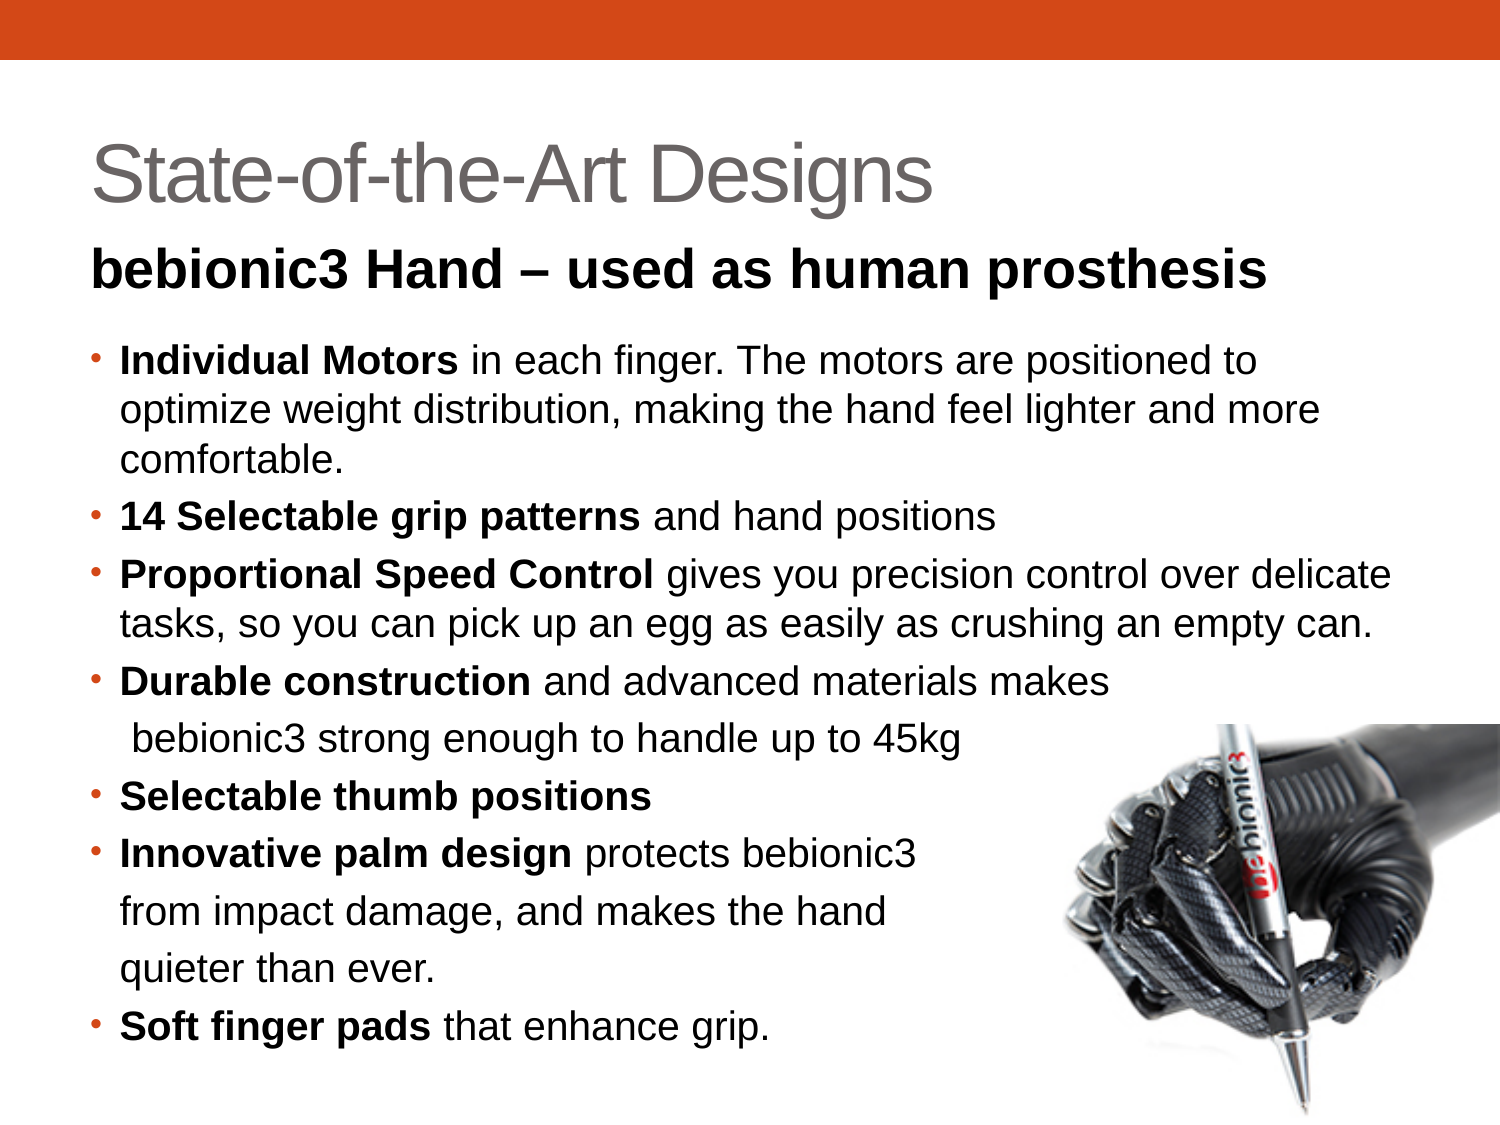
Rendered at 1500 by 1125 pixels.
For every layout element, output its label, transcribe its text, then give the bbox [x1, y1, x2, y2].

picture [1062, 724, 1500, 1125]
title State-of-the-Art Designs [75, 87, 1425, 224]
list bebionic3 Hand – used as human prosthesis Individual Motors in each finger. The motors are positioned to optimize weight distribution, making the hand feel lighter and more comfortable. 14 Selectable grip patterns and hand positions Proportional Speed Control gives you precision control over delicate tasks, so you can pick up an egg as easily as crushing an empty can. Durable construction and advanced materials makes bebionic3 strong enough to handle up to 45kg Selectable thumb positions Innovative palm design protects bebionic3 from impact damage, and makes the hand quieter than ever. Soft finger pads that enhance grip. [75, 224, 1425, 1100]
